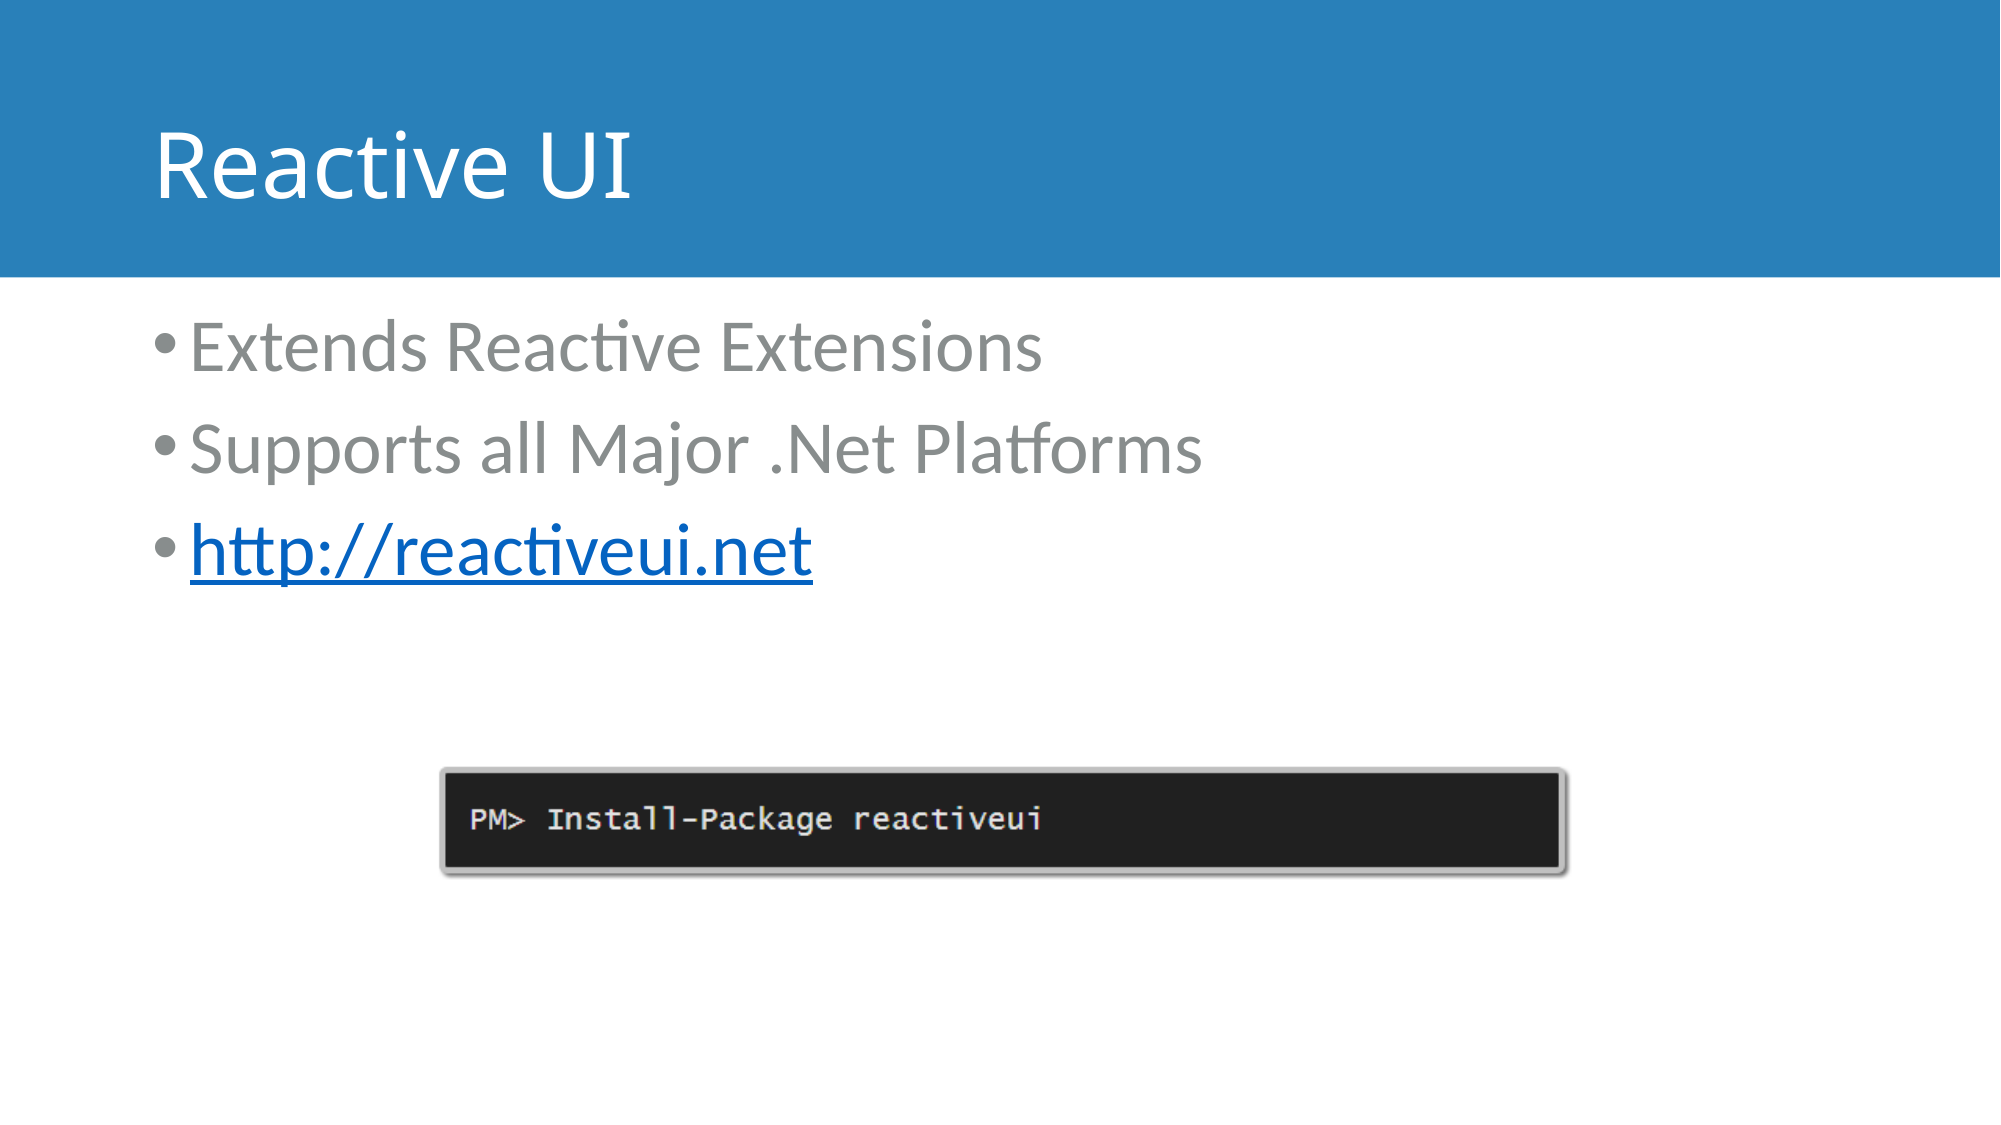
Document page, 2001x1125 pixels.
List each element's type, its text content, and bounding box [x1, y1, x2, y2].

list Extends Reactive Extensions Supports all Major .Net Platforms http://reactiveui.net [137, 299, 1863, 1014]
title Reactive UI [137, 59, 1863, 278]
picture [416, 753, 1584, 894]
text_box [0, 0, 2000, 278]
